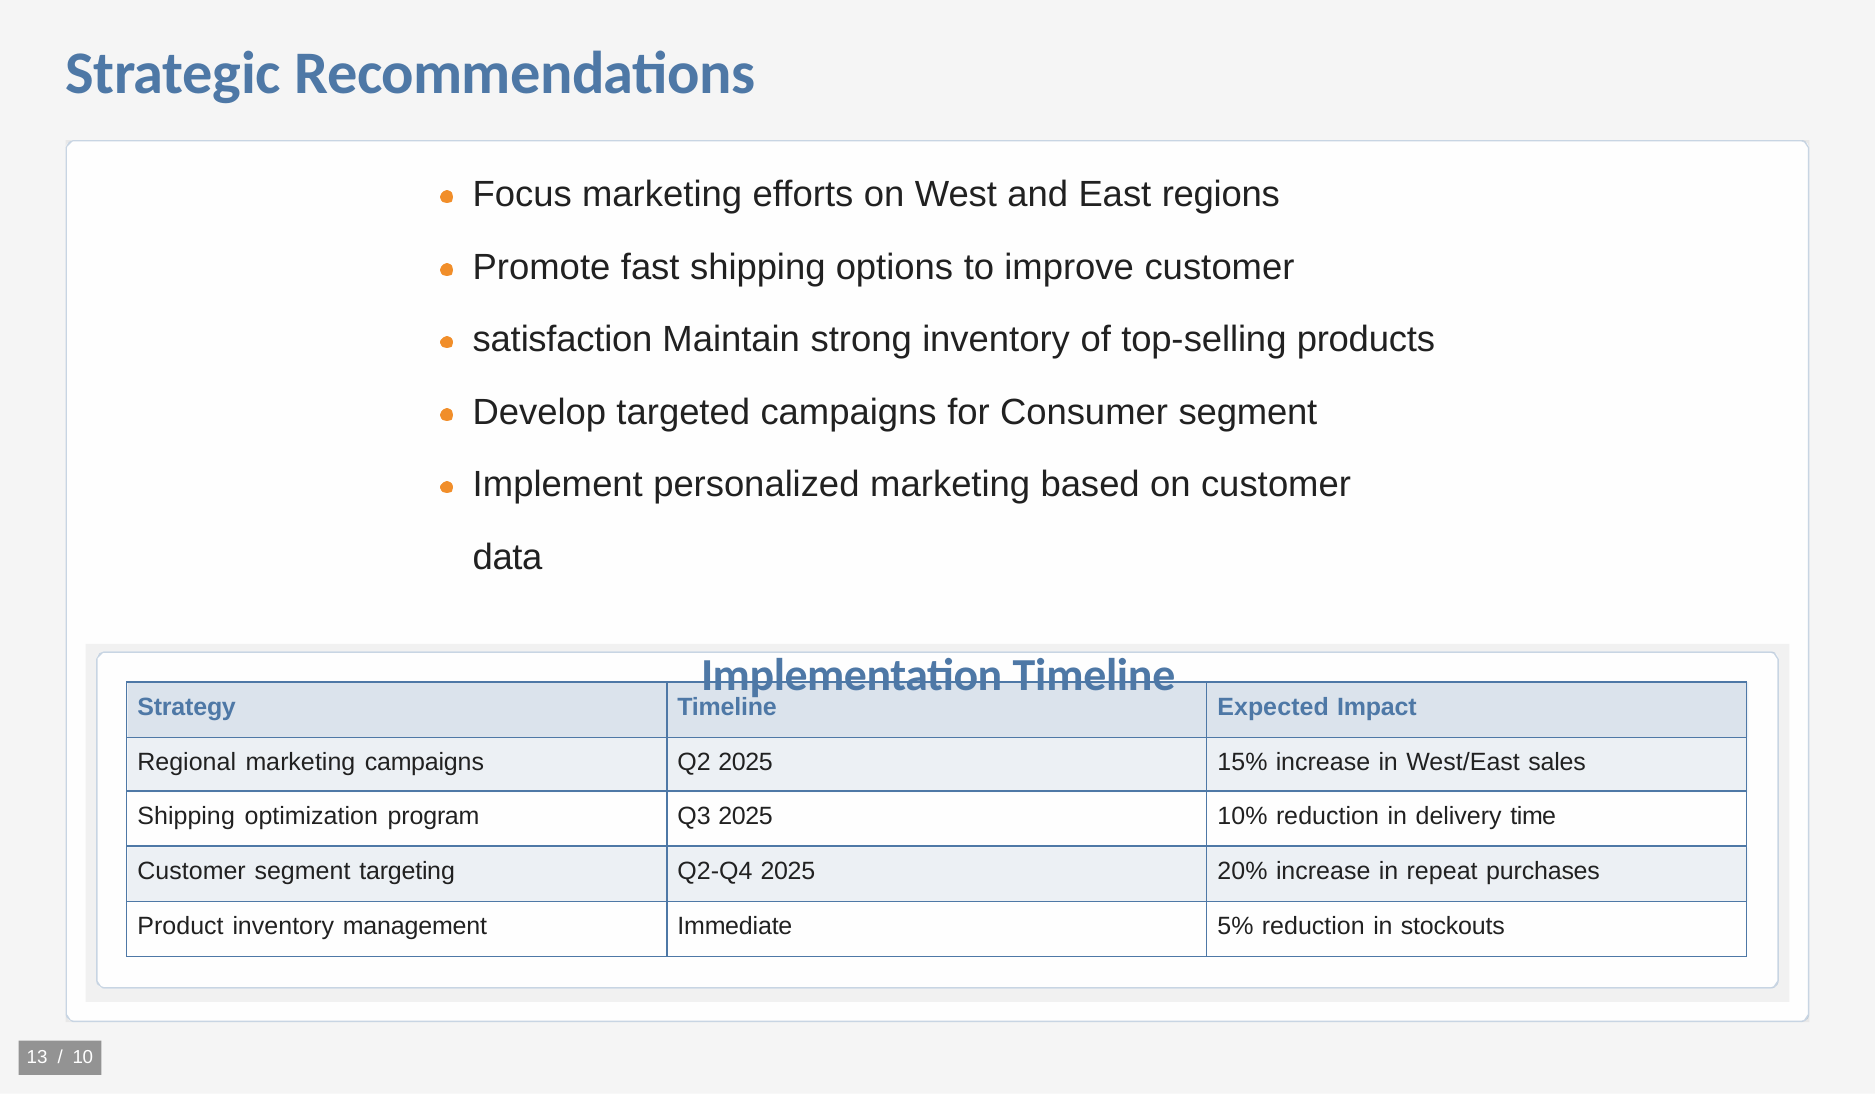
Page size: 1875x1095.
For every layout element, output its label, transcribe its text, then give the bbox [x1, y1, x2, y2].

title Strategic Recommendations [63, 30, 769, 140]
text_box [18, 1040, 102, 1075]
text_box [65, 139, 1810, 1023]
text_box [440, 190, 453, 494]
slide_number 13 / 10 [20, 1044, 96, 1095]
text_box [127, 681, 1749, 793]
